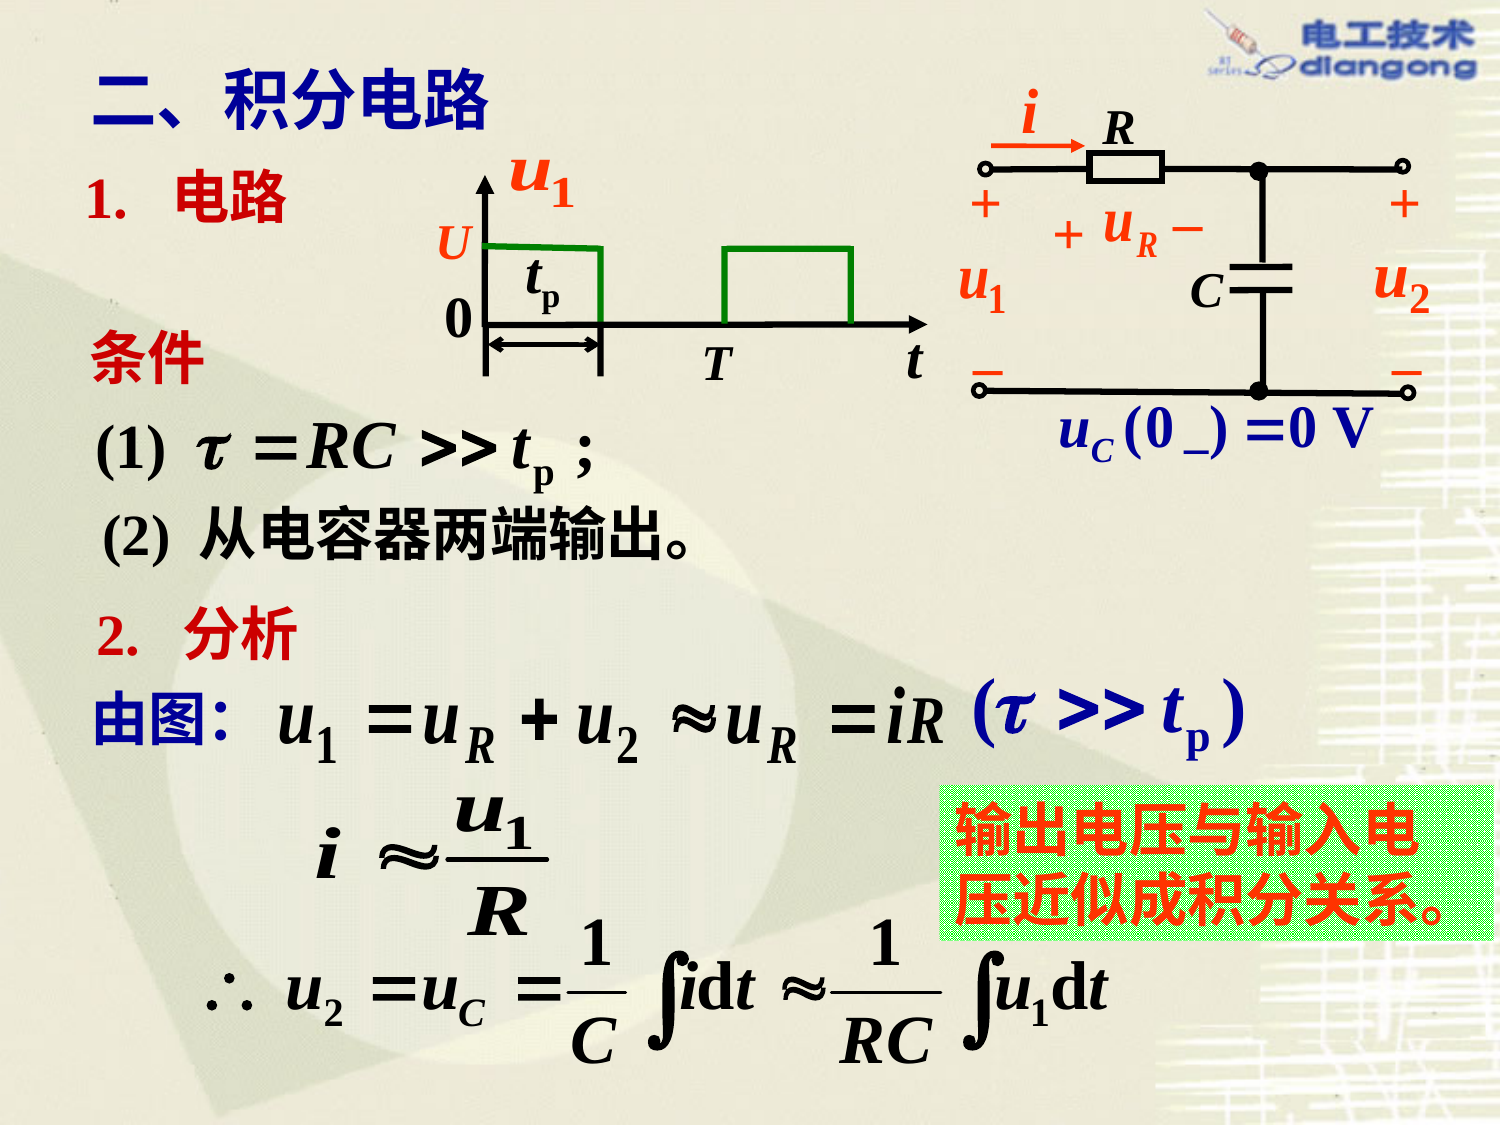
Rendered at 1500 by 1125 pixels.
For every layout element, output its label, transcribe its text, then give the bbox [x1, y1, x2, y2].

picture [0, 0, 1500, 1125]
text_box 条件 [74, 299, 300, 413]
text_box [949, 74, 1438, 477]
title 二、积分电路 [75, 50, 750, 150]
text_box 1. 电路 [69, 152, 303, 238]
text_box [74, 661, 957, 776]
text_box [199, 899, 1125, 1079]
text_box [299, 756, 563, 898]
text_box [419, 124, 944, 399]
text_box 输出电压与输入电 压近似成积分关系。 [939, 785, 1494, 941]
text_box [962, 654, 1277, 776]
text_box 2. 分析 [81, 589, 314, 659]
text_box (2) 从电容器两端输出。 [87, 489, 934, 575]
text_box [86, 399, 606, 507]
